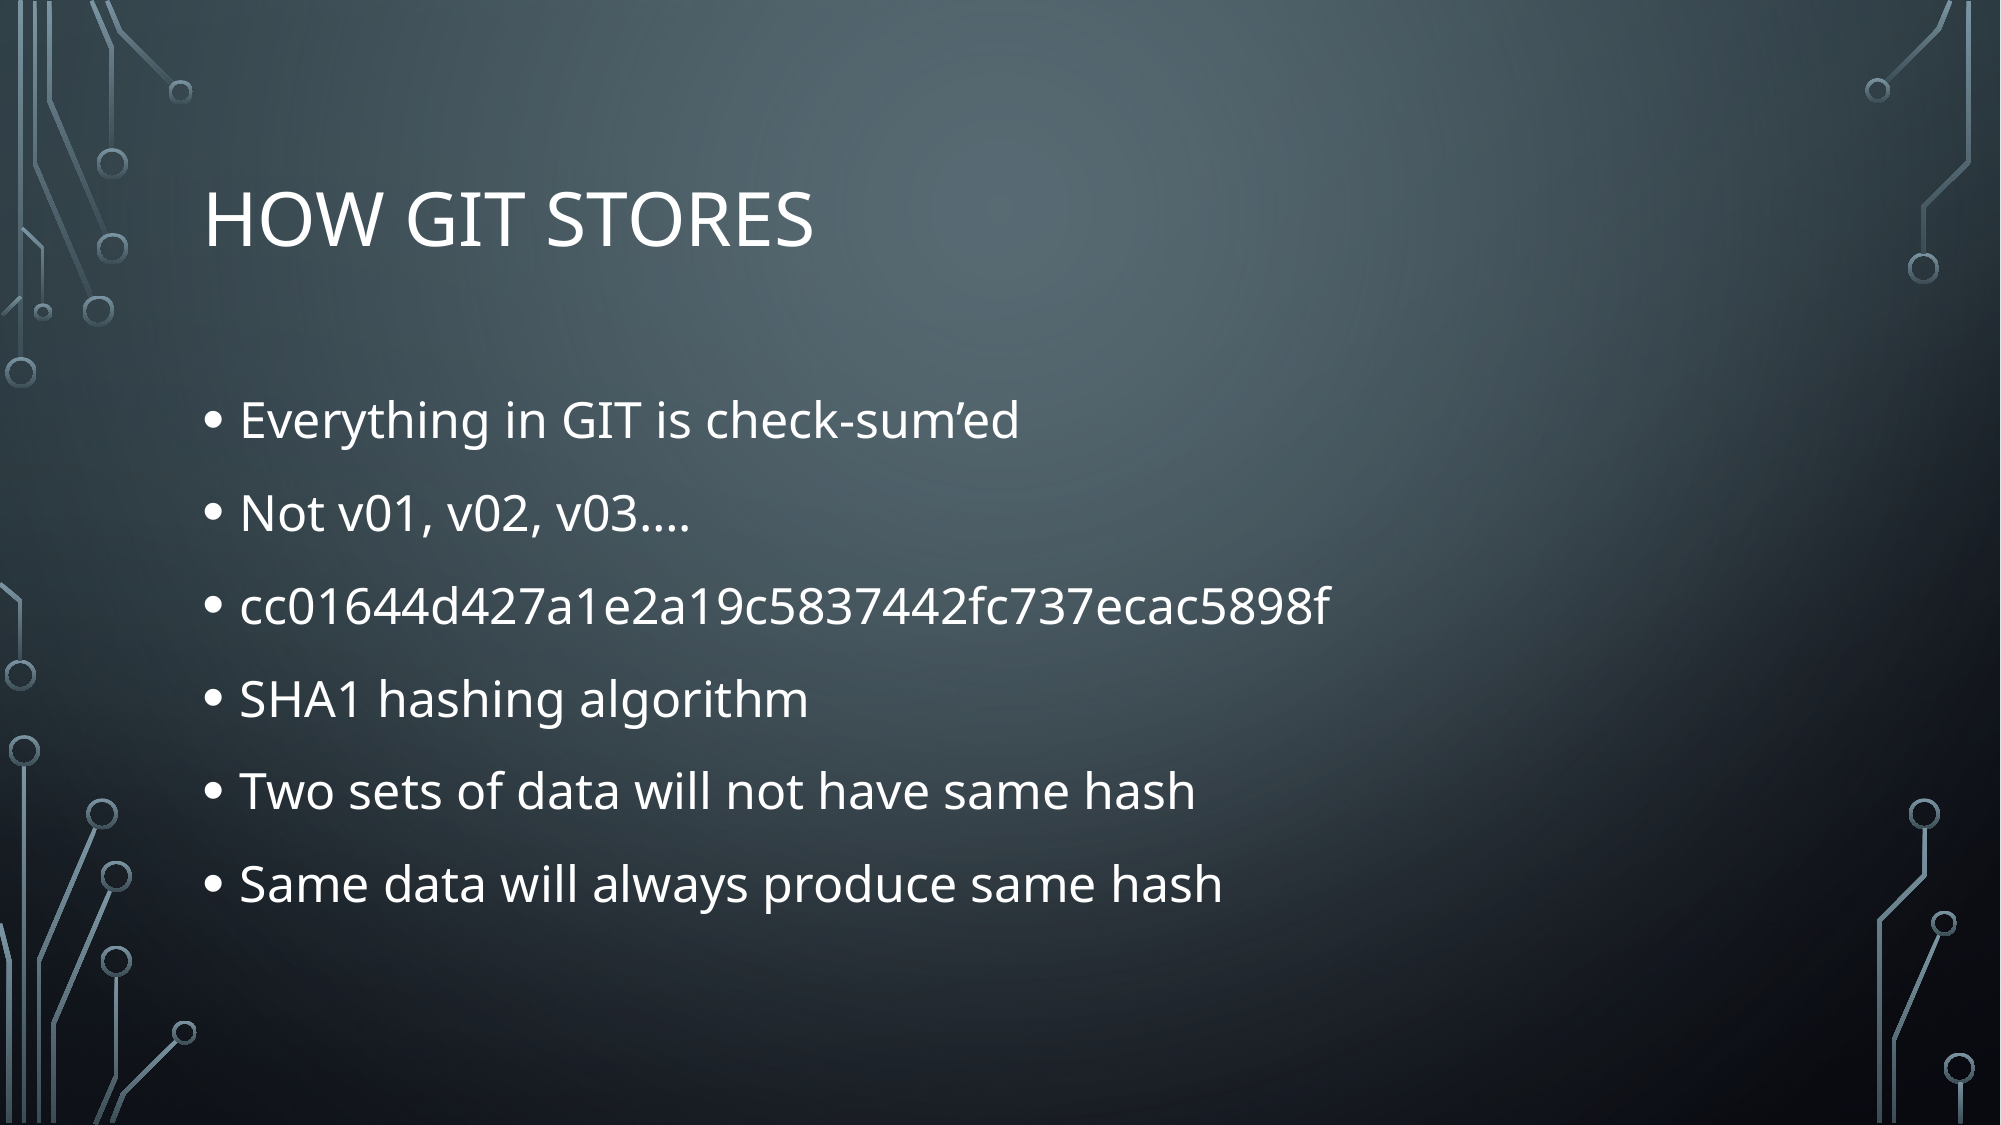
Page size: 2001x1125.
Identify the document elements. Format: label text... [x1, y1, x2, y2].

title How Git stores [187, 101, 1813, 344]
list Everything in GIT is check-sum’ed Not v01, v02, v03…. cc01644d427a1e2a19c5837442fc737ecac5898f SHA1 hashing algorithm Two sets of data will not have same hash Same data will always produce same hash [187, 369, 1813, 950]
